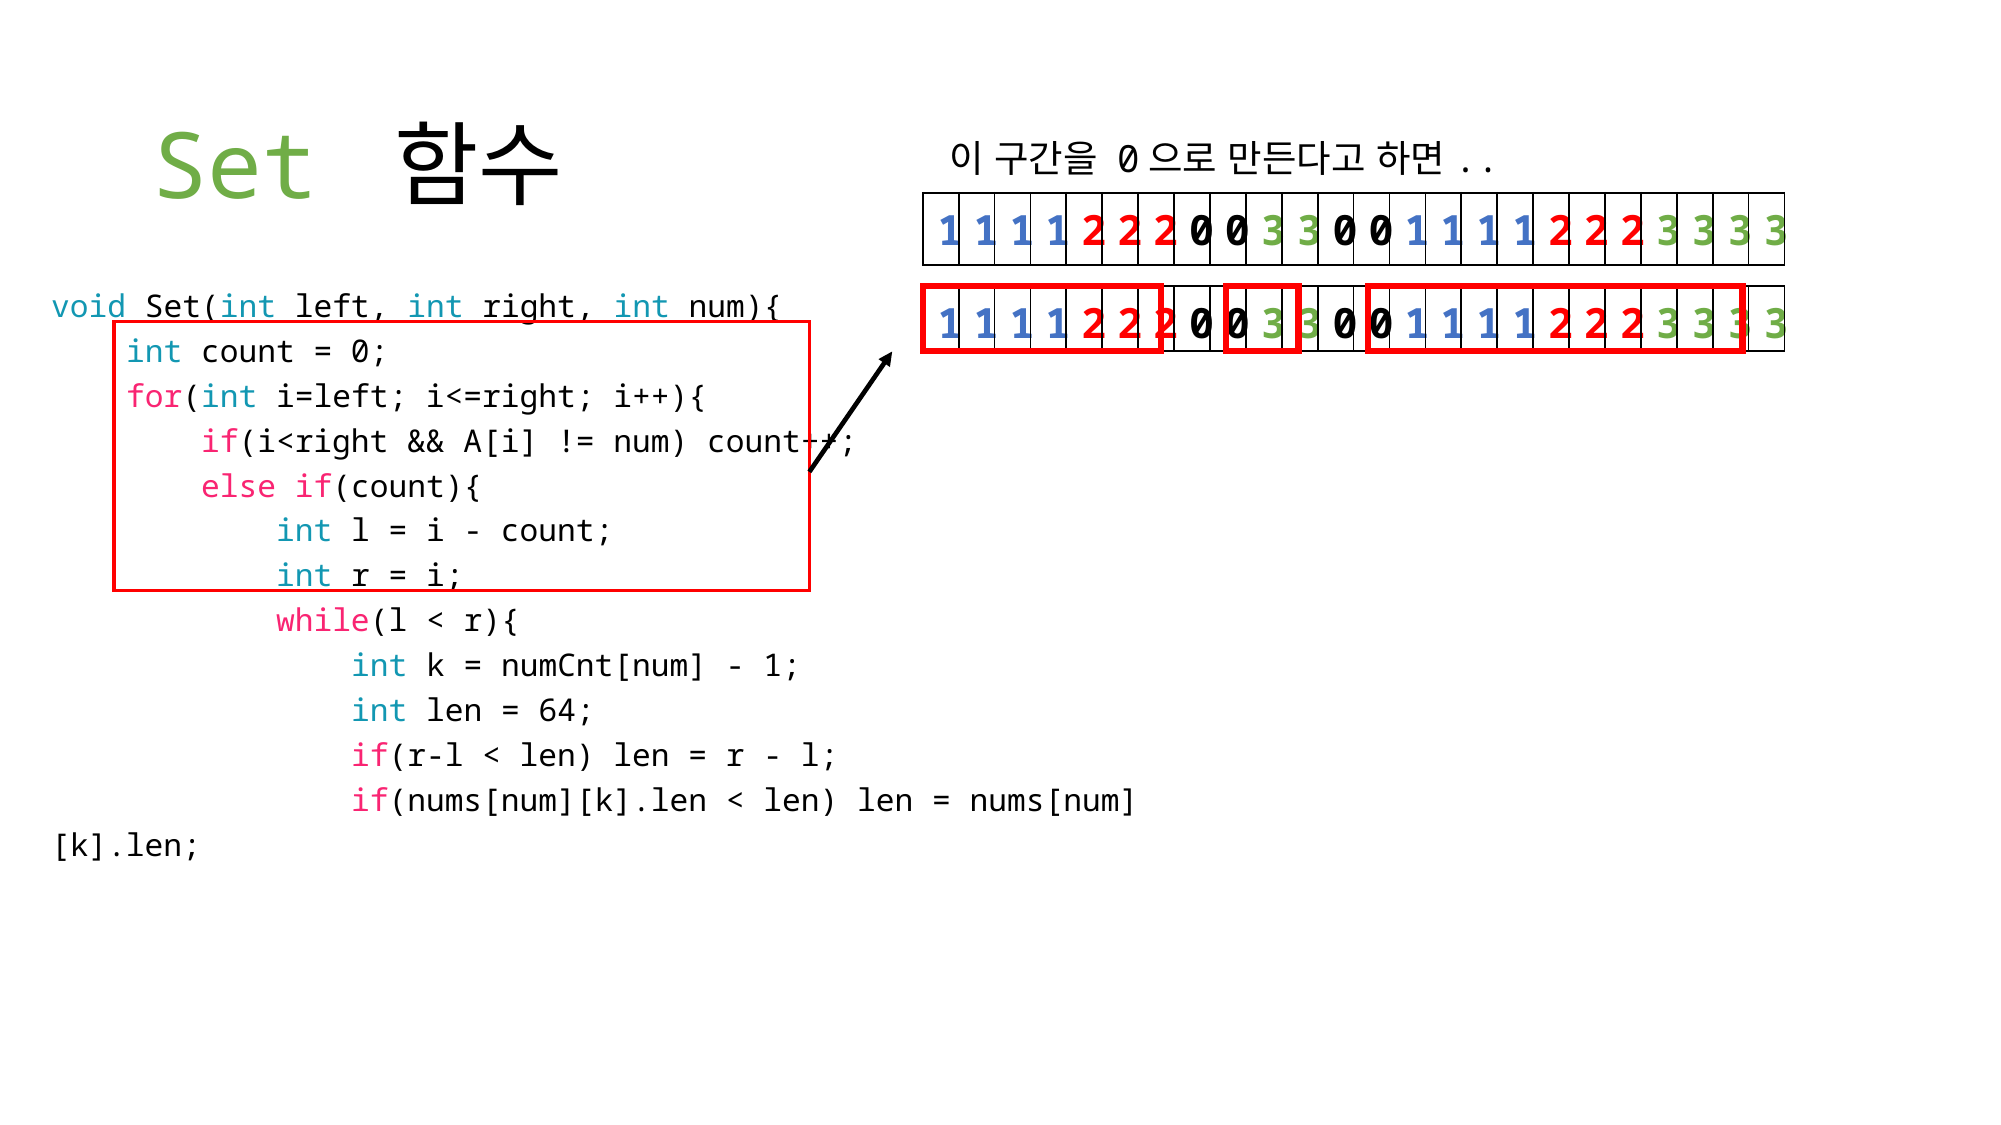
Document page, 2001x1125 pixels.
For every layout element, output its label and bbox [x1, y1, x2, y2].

table_header [1299, 287, 1317, 350]
text_box [1367, 285, 1744, 352]
list [35, 271, 1219, 890]
table_header [1175, 287, 1209, 350]
table_header [1211, 287, 1225, 350]
text_box [934, 128, 1515, 188]
table_header [1162, 287, 1173, 350]
text_box [1225, 285, 1299, 352]
table_header [1319, 287, 1353, 350]
title [137, 59, 1863, 278]
table_header [1749, 287, 1784, 350]
table_header [1354, 287, 1367, 350]
text_box [922, 285, 1162, 352]
text_box [113, 321, 893, 592]
table_header [1744, 287, 1748, 350]
